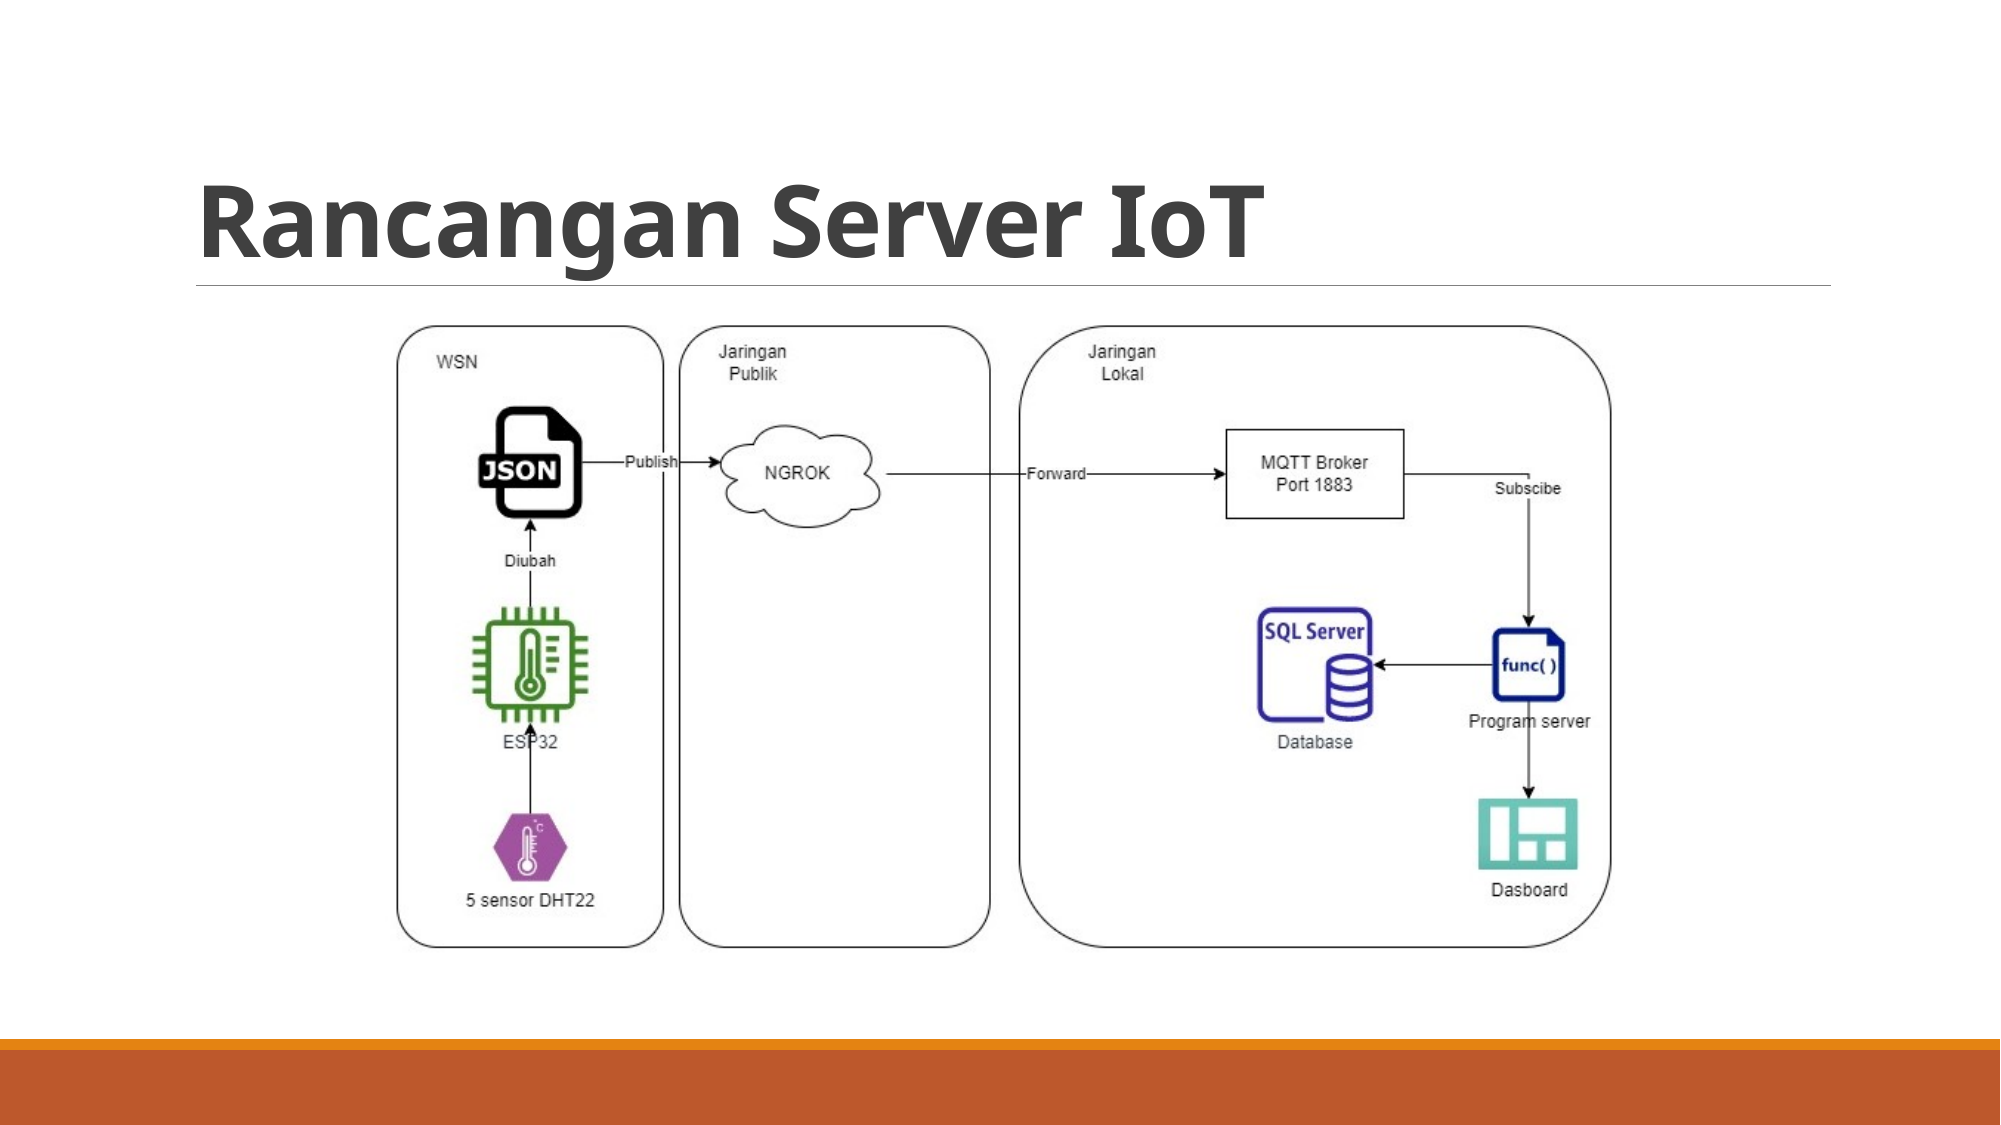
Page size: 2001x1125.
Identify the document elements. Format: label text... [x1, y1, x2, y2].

title Rancangan Server IoT [180, 47, 1830, 285]
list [385, 302, 1625, 964]
